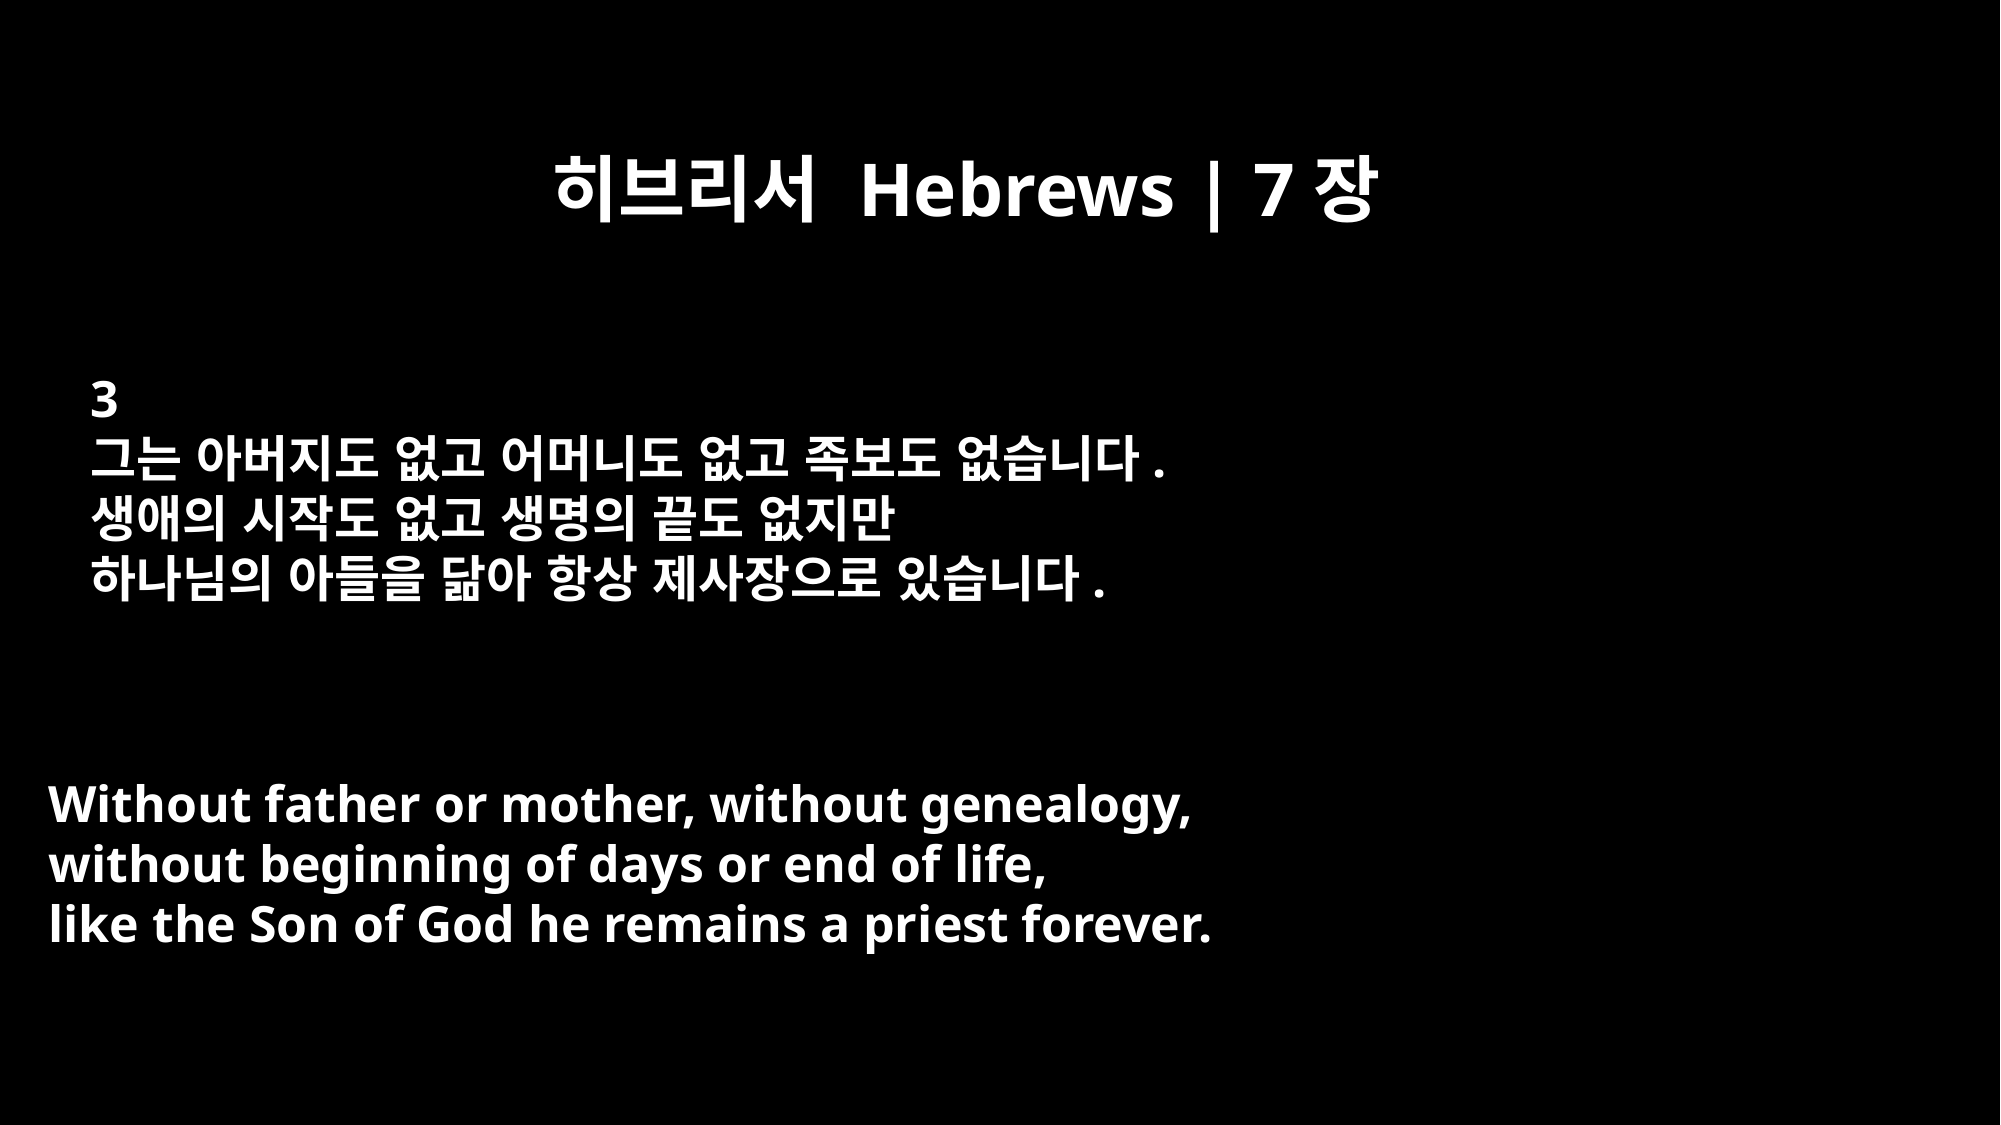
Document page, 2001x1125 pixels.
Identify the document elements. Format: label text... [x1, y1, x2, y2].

text_box 3 그는 아버지도 없고 어머니도 없고 족보도 없습니다. 생애의 시작도 없고 생명의 끝도 없지만 하나님의 아들을 닮아 항상 제사장으로 있습니다. [75, 359, 1195, 615]
text_box 히브리서 Hebrews | 7장 [536, 136, 1396, 239]
text_box Without father or mother, without genealogy, without beginning of days or end of life, like the Son of God he remains a priest forever. [33, 764, 1228, 960]
